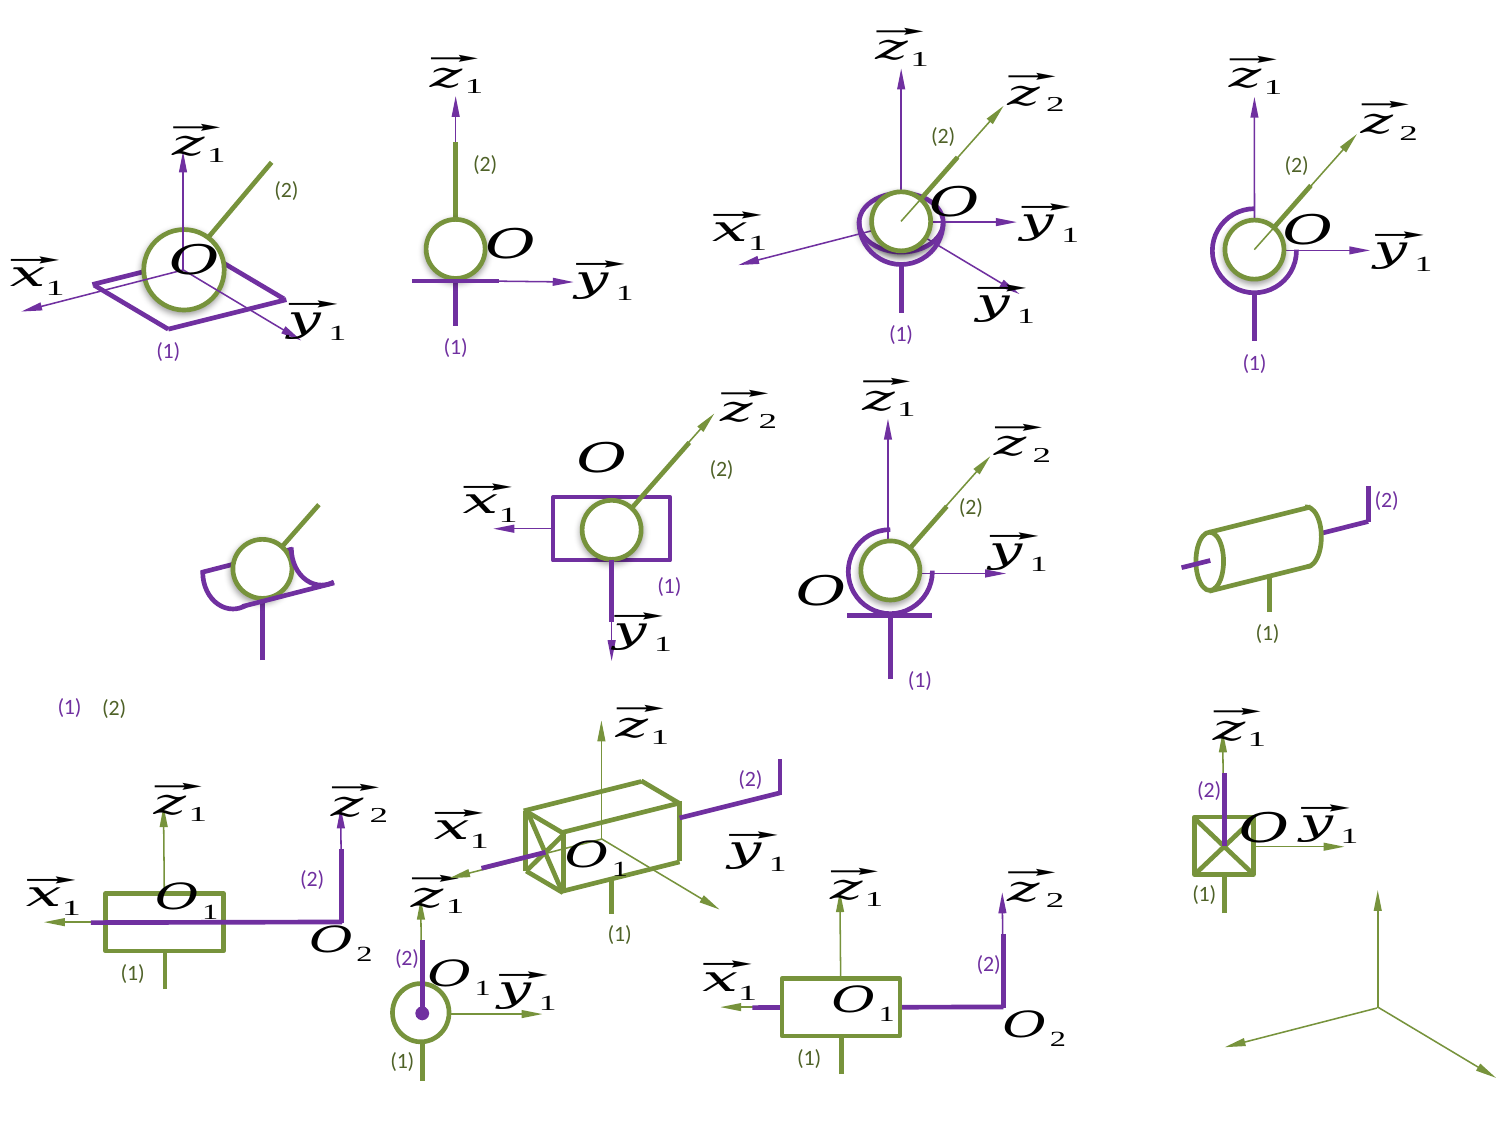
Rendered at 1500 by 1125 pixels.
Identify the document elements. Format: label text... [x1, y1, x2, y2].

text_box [21, 781, 387, 995]
text_box (2) [84, 686, 144, 728]
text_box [372, 873, 556, 1083]
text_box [1181, 478, 1417, 655]
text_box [795, 376, 1050, 702]
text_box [5, 122, 345, 373]
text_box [412, 53, 632, 369]
text_box (1) [39, 685, 99, 727]
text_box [200, 504, 352, 661]
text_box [1212, 54, 1431, 385]
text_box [707, 26, 1078, 356]
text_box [458, 388, 776, 662]
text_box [429, 703, 786, 956]
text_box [698, 866, 1067, 1080]
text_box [1224, 890, 1497, 1079]
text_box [1174, 706, 1357, 916]
